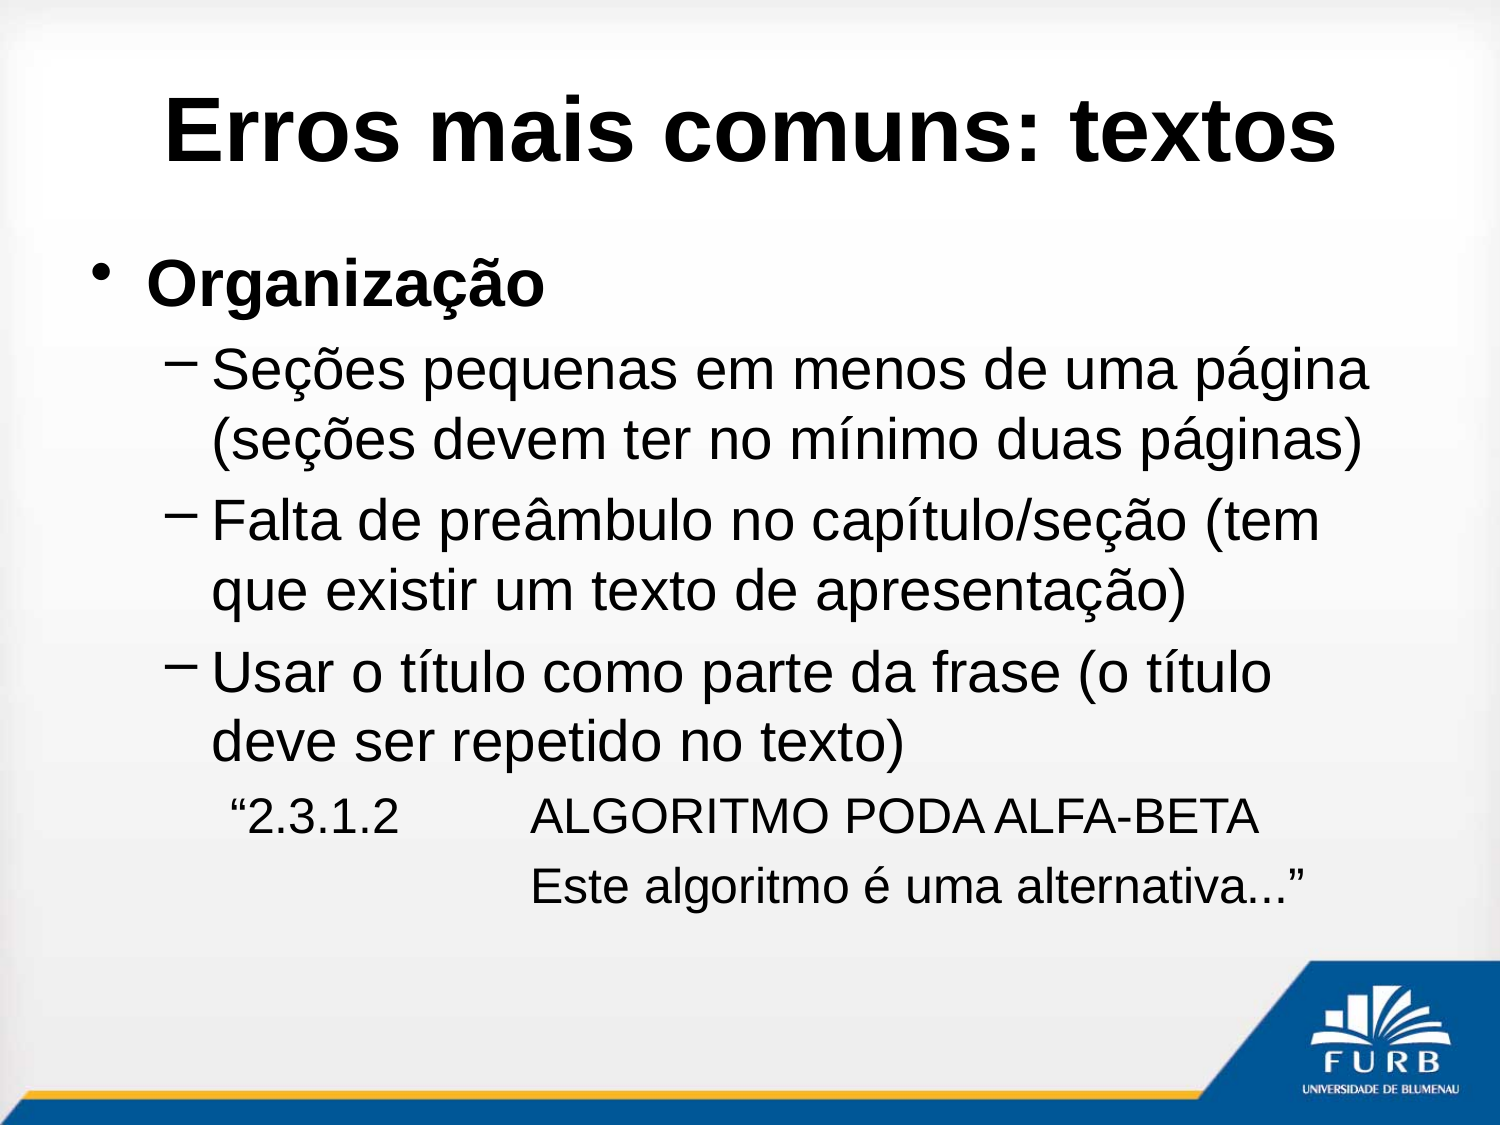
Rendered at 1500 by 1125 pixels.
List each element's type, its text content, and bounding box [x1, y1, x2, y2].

title Erros mais comuns: textos [76, 30, 1427, 219]
list Organização Seções pequenas em menos de uma página (seções devem ter no mínimo duas páginas) Falta de preâmbulo no capítulo/seção (tem que existir um texto de apresentação) Usar o título como parte da frase (o título deve ser repetido no texto) “2.3.1.2 ALGORITMO PODA ALFA-BETA Este algoritmo é uma alternativa...” [74, 231, 1426, 1000]
picture [0, 0, 1500, 1125]
